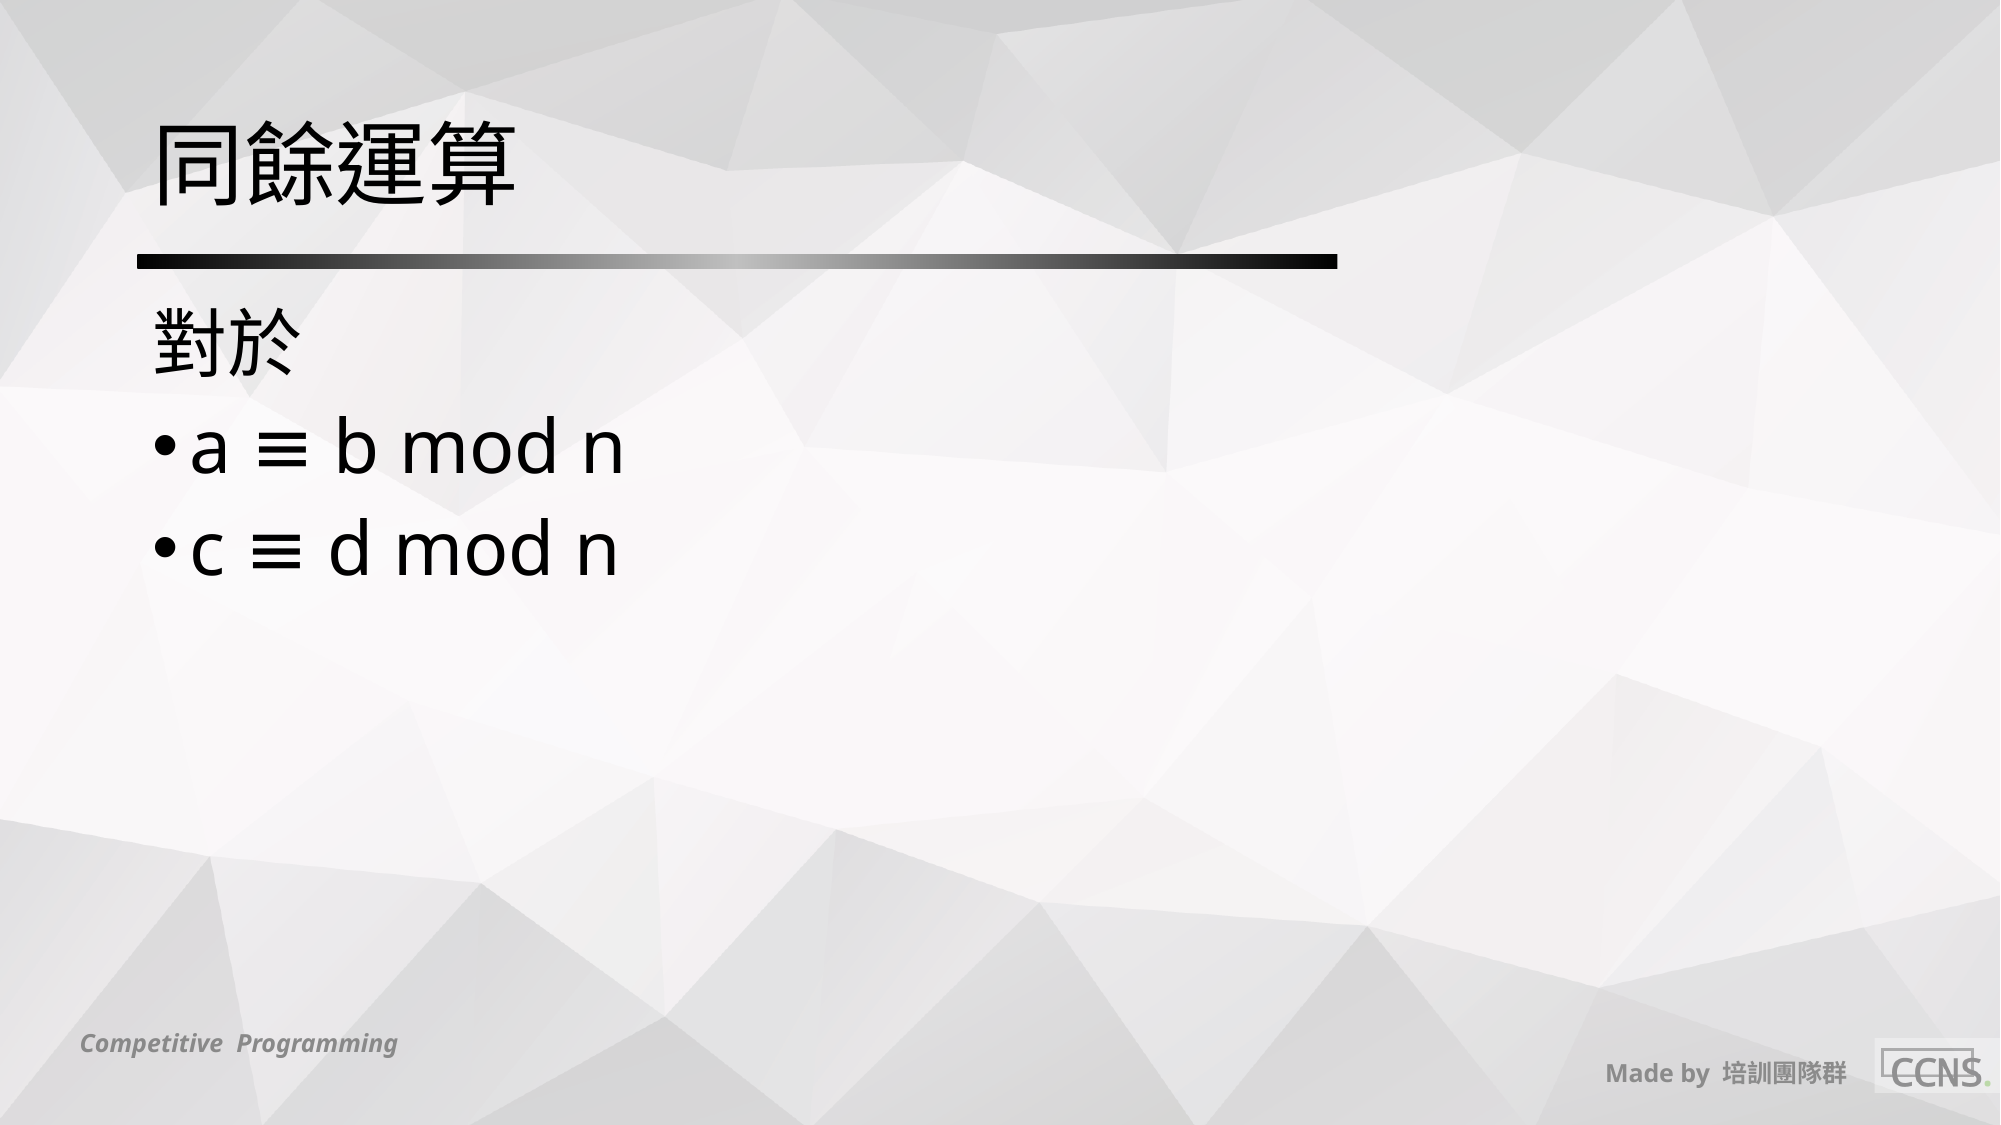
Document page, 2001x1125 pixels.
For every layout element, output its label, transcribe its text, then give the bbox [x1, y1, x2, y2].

picture [0, 0, 2000, 1125]
list 對於 a ≡ b mod n c ≡ d mod n [137, 299, 1863, 1014]
title 同餘運算 [137, 59, 1863, 278]
